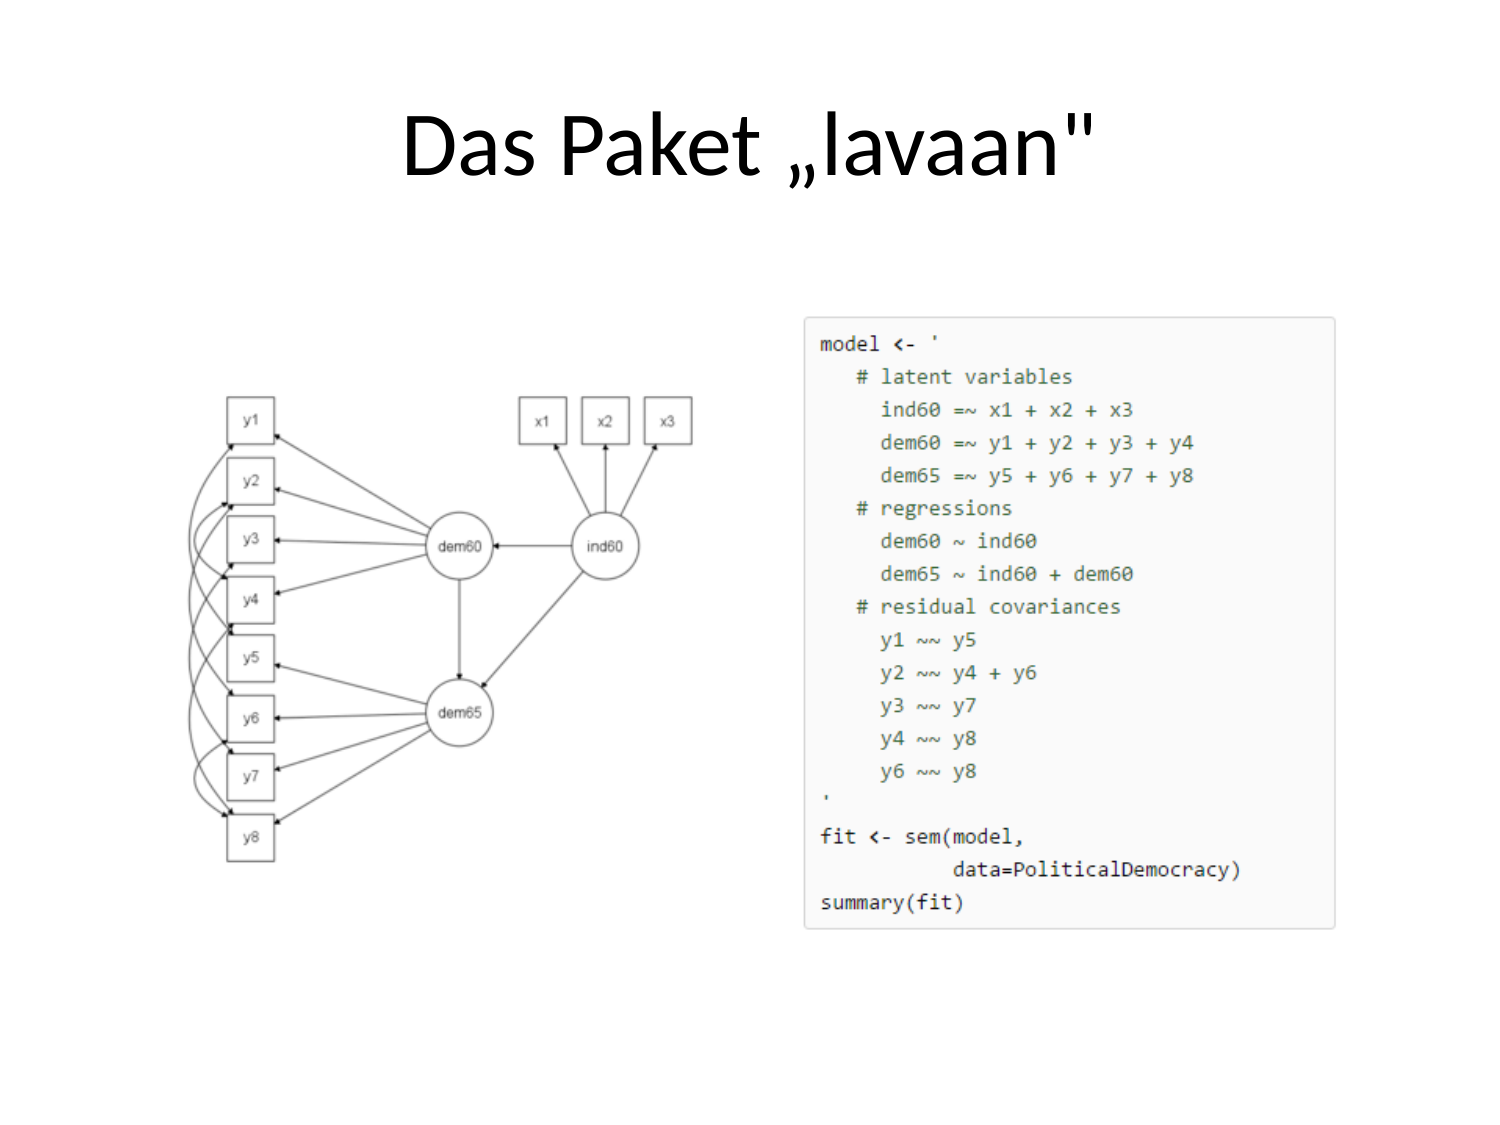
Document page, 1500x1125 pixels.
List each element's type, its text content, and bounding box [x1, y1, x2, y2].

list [153, 309, 1347, 959]
title Das Paket „lavaan" [75, 45, 1425, 233]
